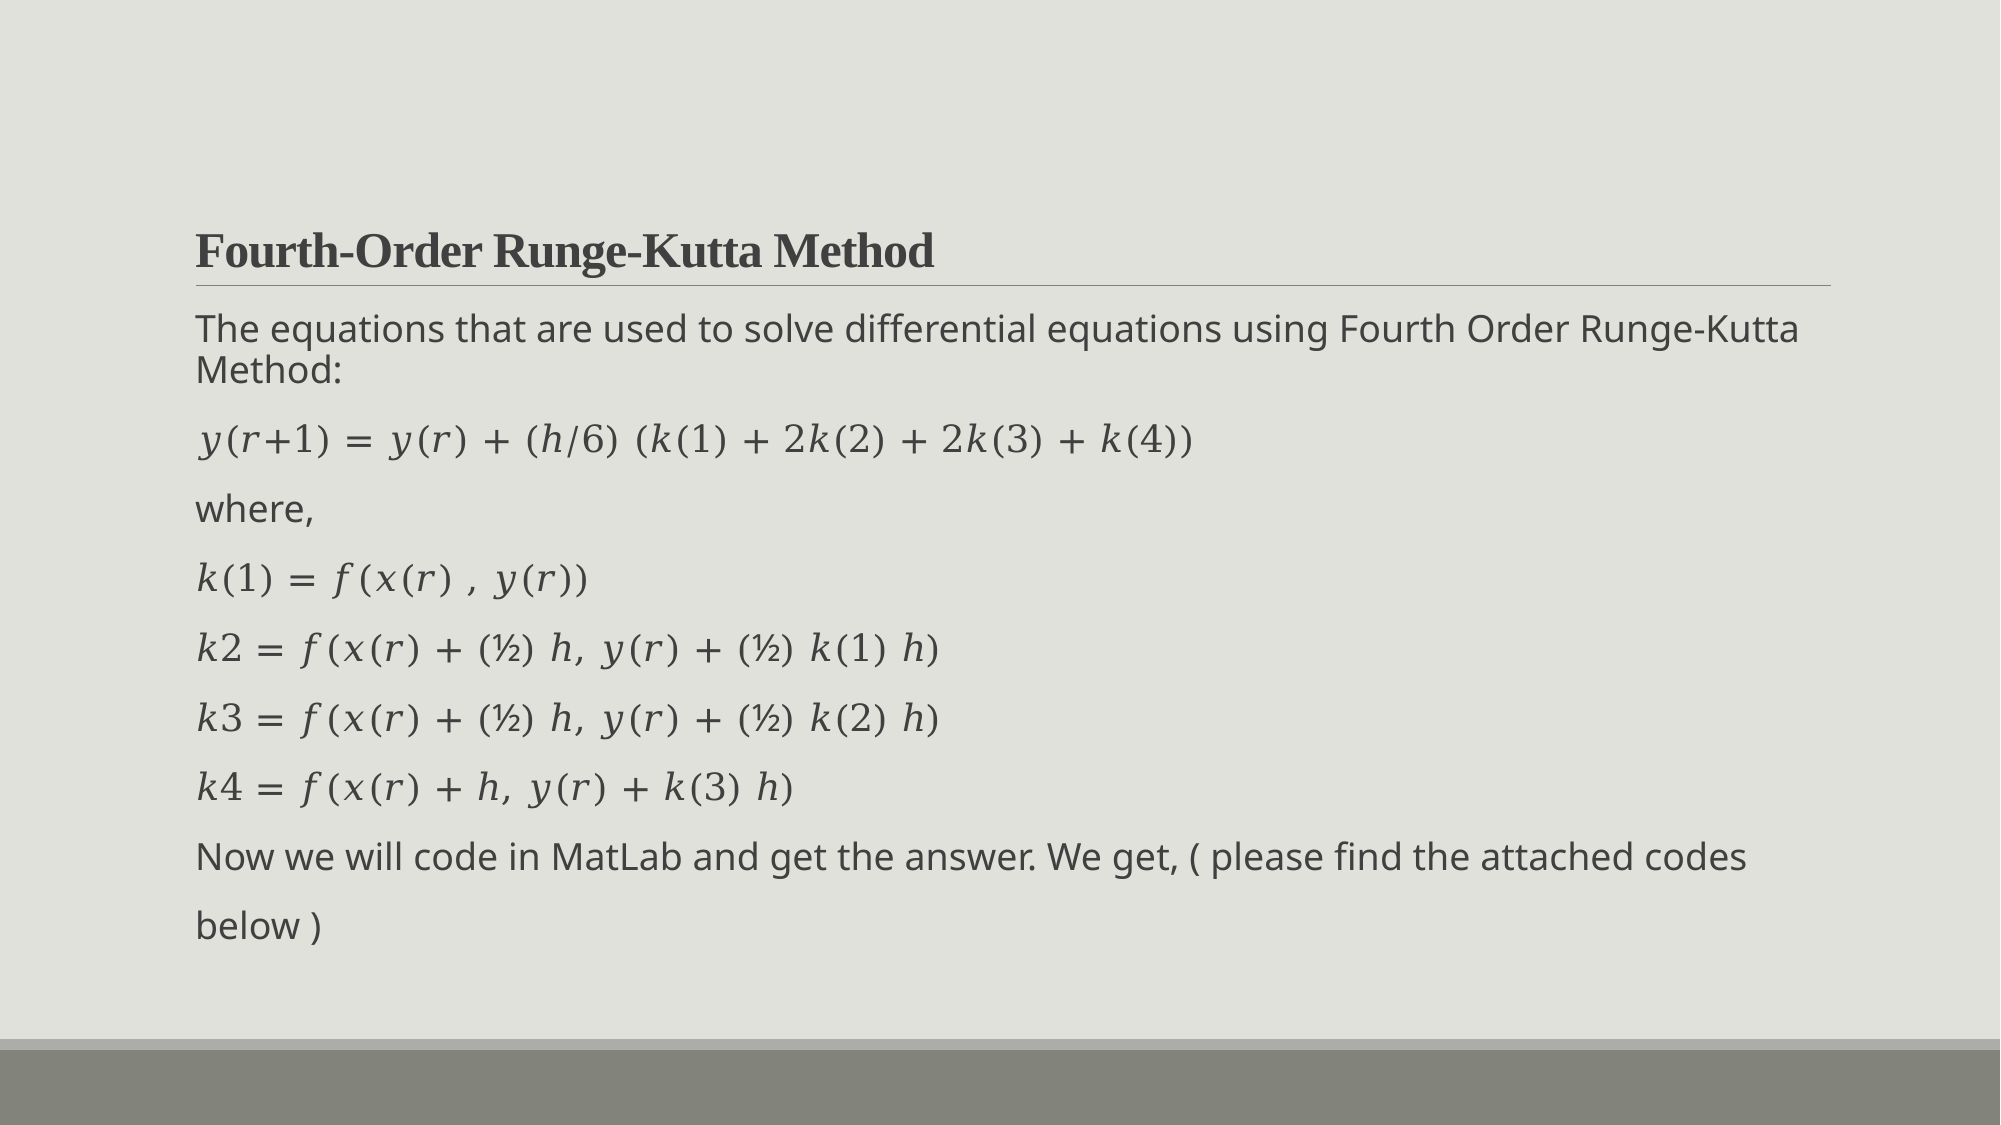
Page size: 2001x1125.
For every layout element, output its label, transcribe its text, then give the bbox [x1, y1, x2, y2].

list The equations that are used to solve differential equations using Fourth Order Runge-Kutta Method: 𝑦(𝑟+1) = 𝑦(𝑟) + (ℎ/6) (𝑘(1) + 2𝑘(2) + 2𝑘(3) + 𝑘(4)) where, 𝑘(1) = 𝑓(𝑥(𝑟) , 𝑦(𝑟)) 𝑘2 = 𝑓(𝑥(𝑟) + (½) ℎ, 𝑦(𝑟) + (½) 𝑘(1) ℎ) 𝑘3 = 𝑓(𝑥(𝑟) + (½) ℎ, 𝑦(𝑟) + (½) 𝑘(2) ℎ) 𝑘4 = 𝑓(𝑥(𝑟) + ℎ, 𝑦(𝑟) + 𝑘(3) ℎ) Now we will code in MatLab and get the answer. We get, ( please find the attached codes below ) [180, 302, 1830, 963]
title Fourth-Order Runge-Kutta Method [180, 47, 1830, 285]
